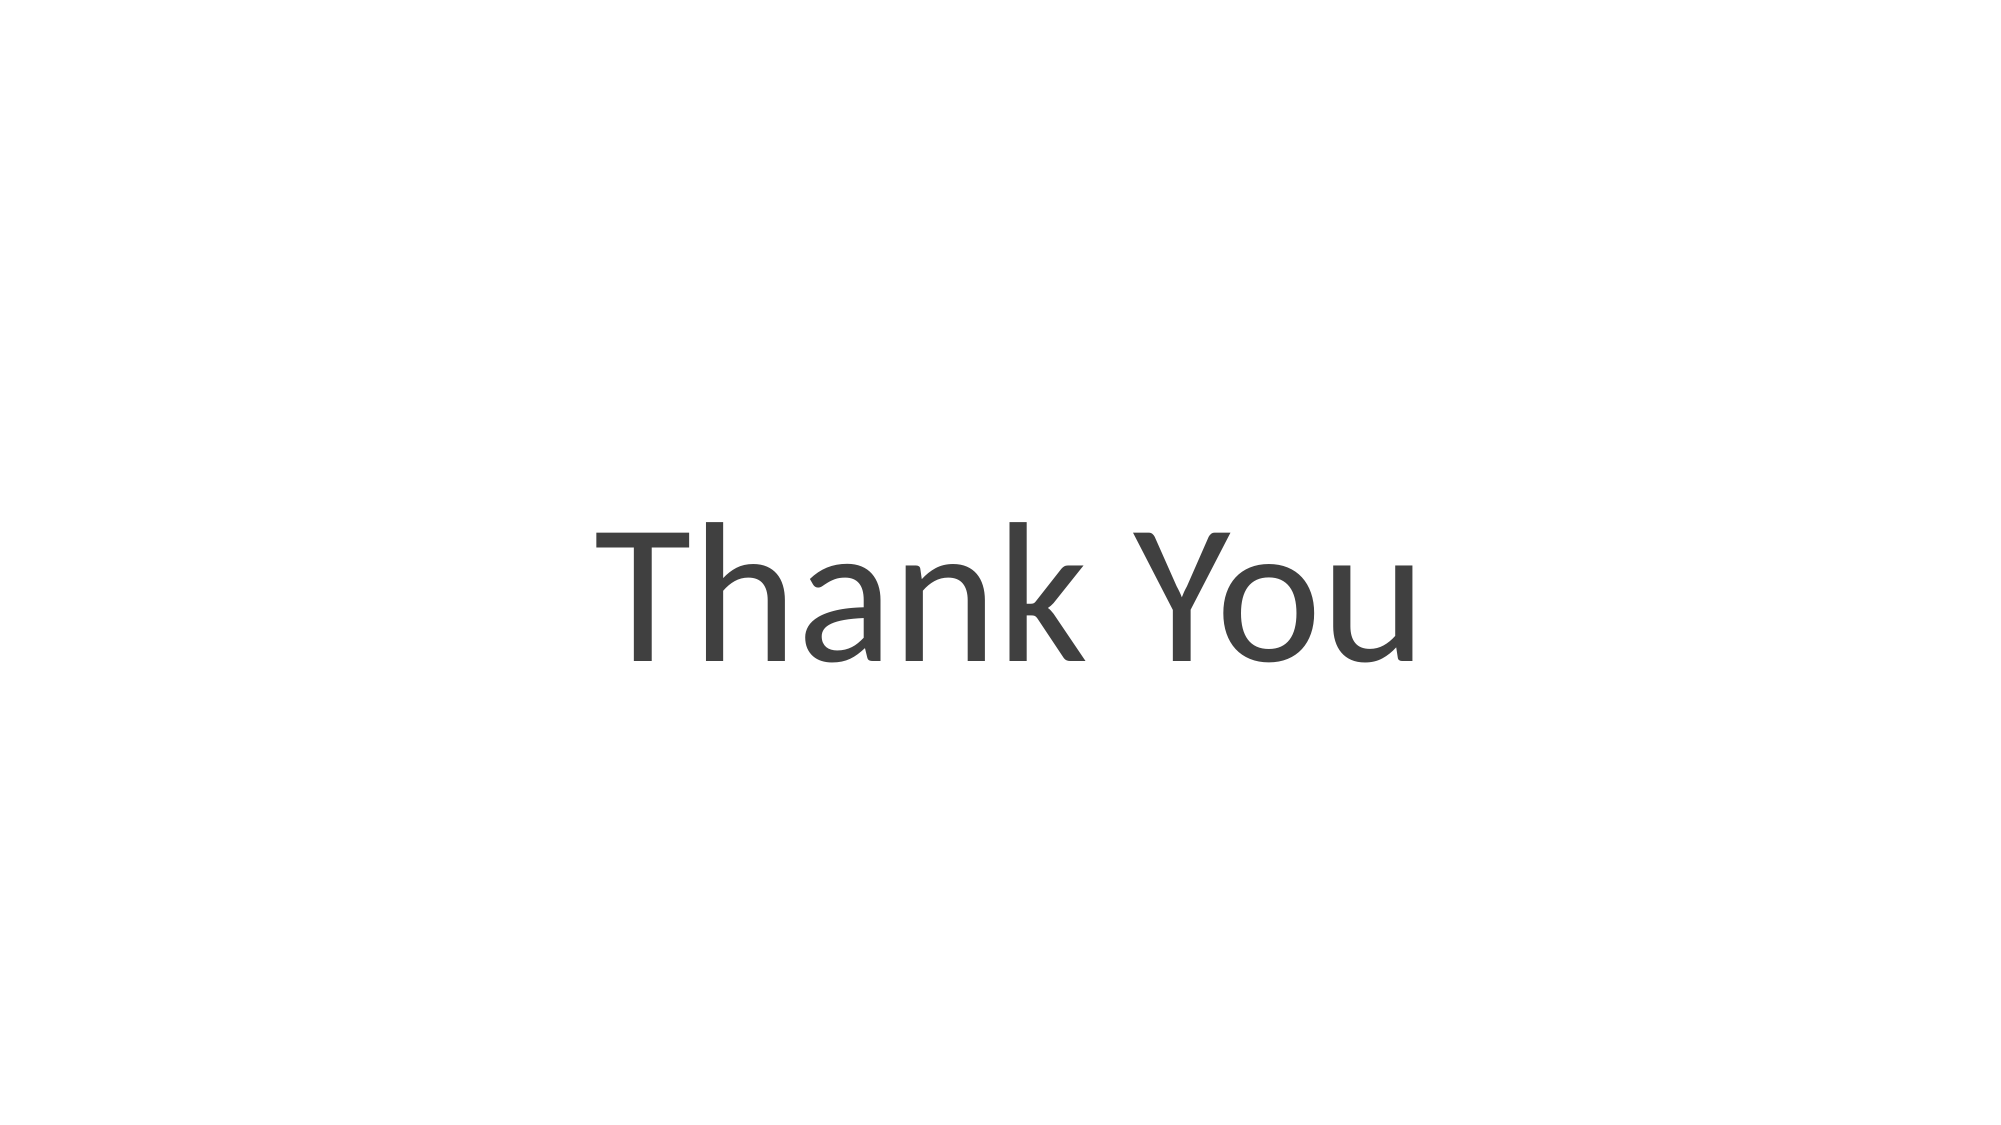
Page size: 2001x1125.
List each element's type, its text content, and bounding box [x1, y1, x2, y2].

list Thank You [43, 146, 1957, 1047]
